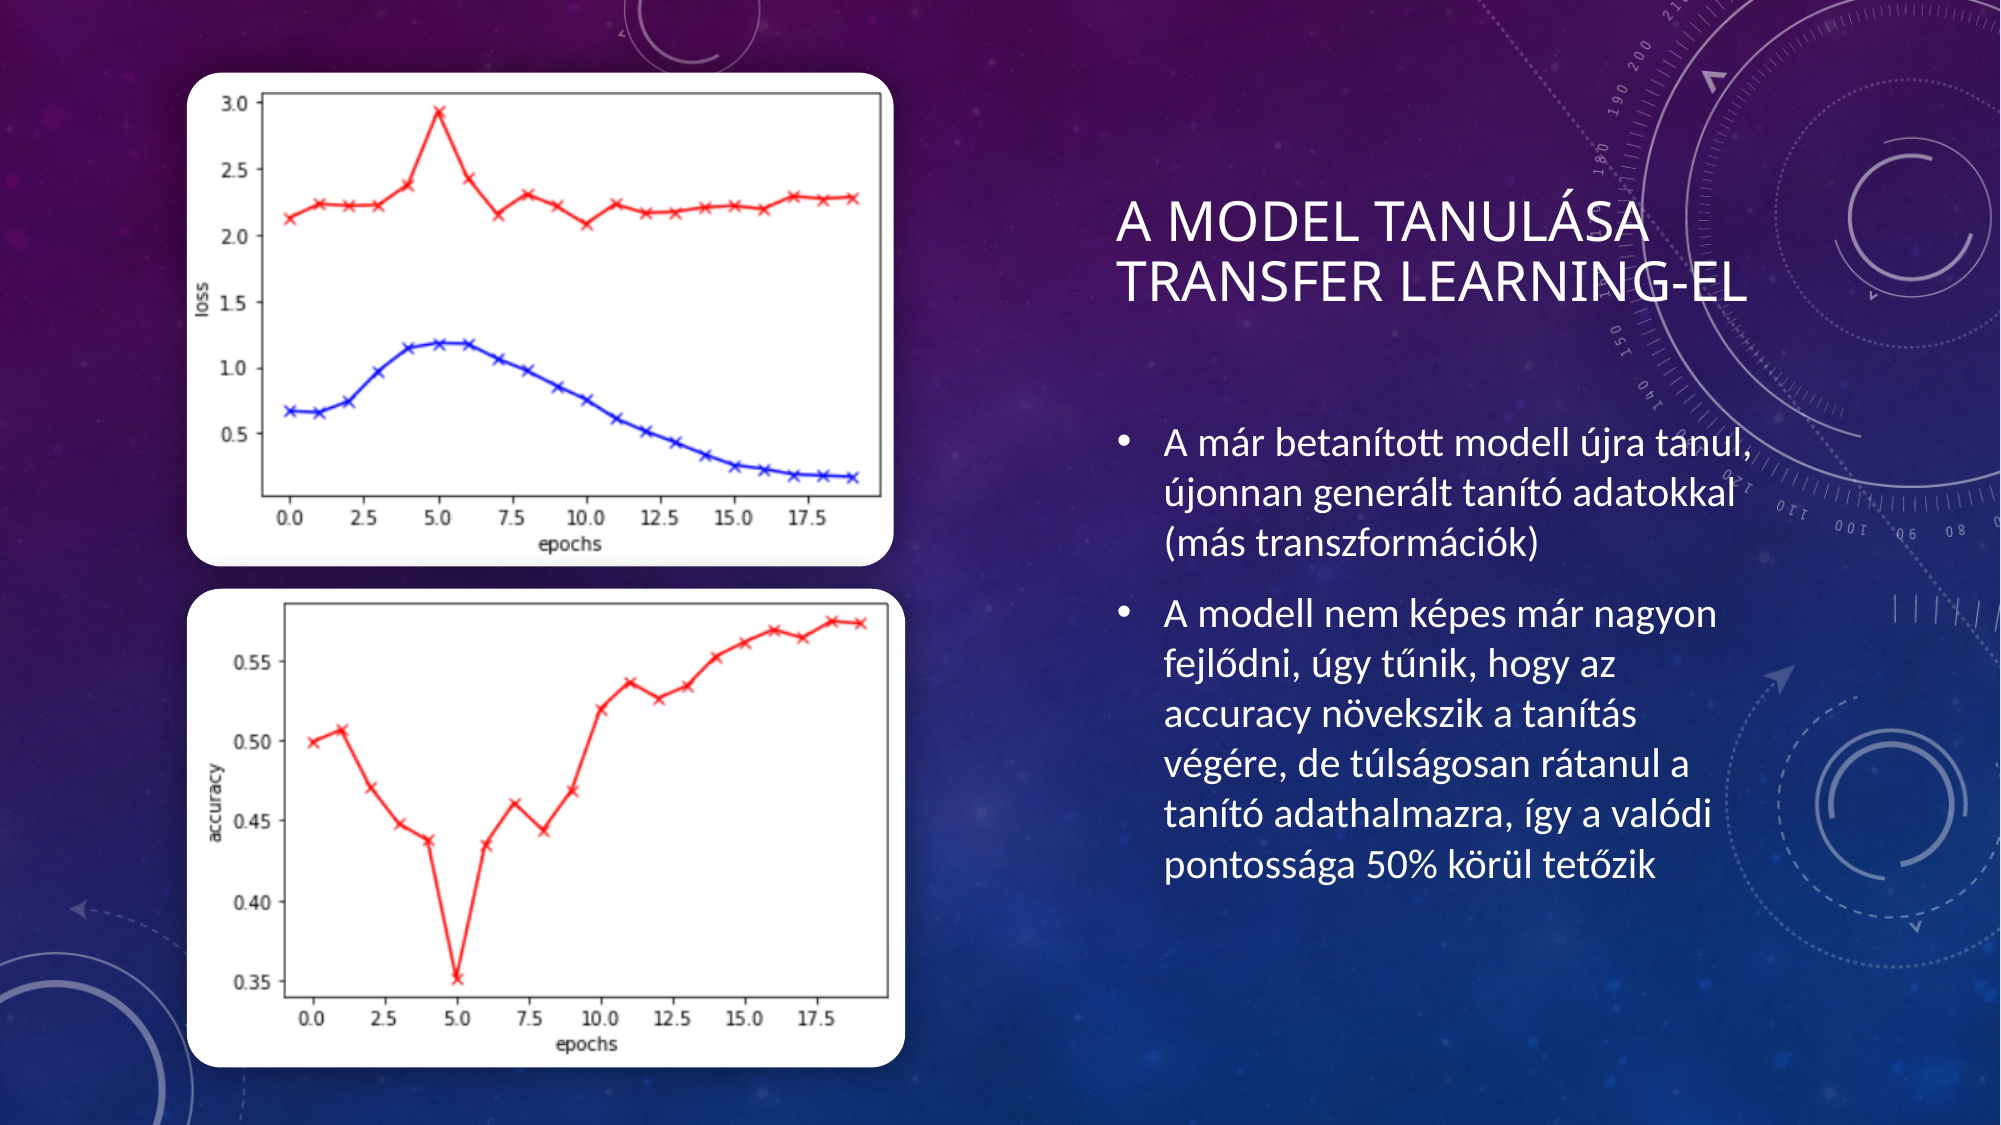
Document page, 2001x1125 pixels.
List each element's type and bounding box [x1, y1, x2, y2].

picture [0, 0, 2001, 1125]
list [190, 76, 890, 563]
